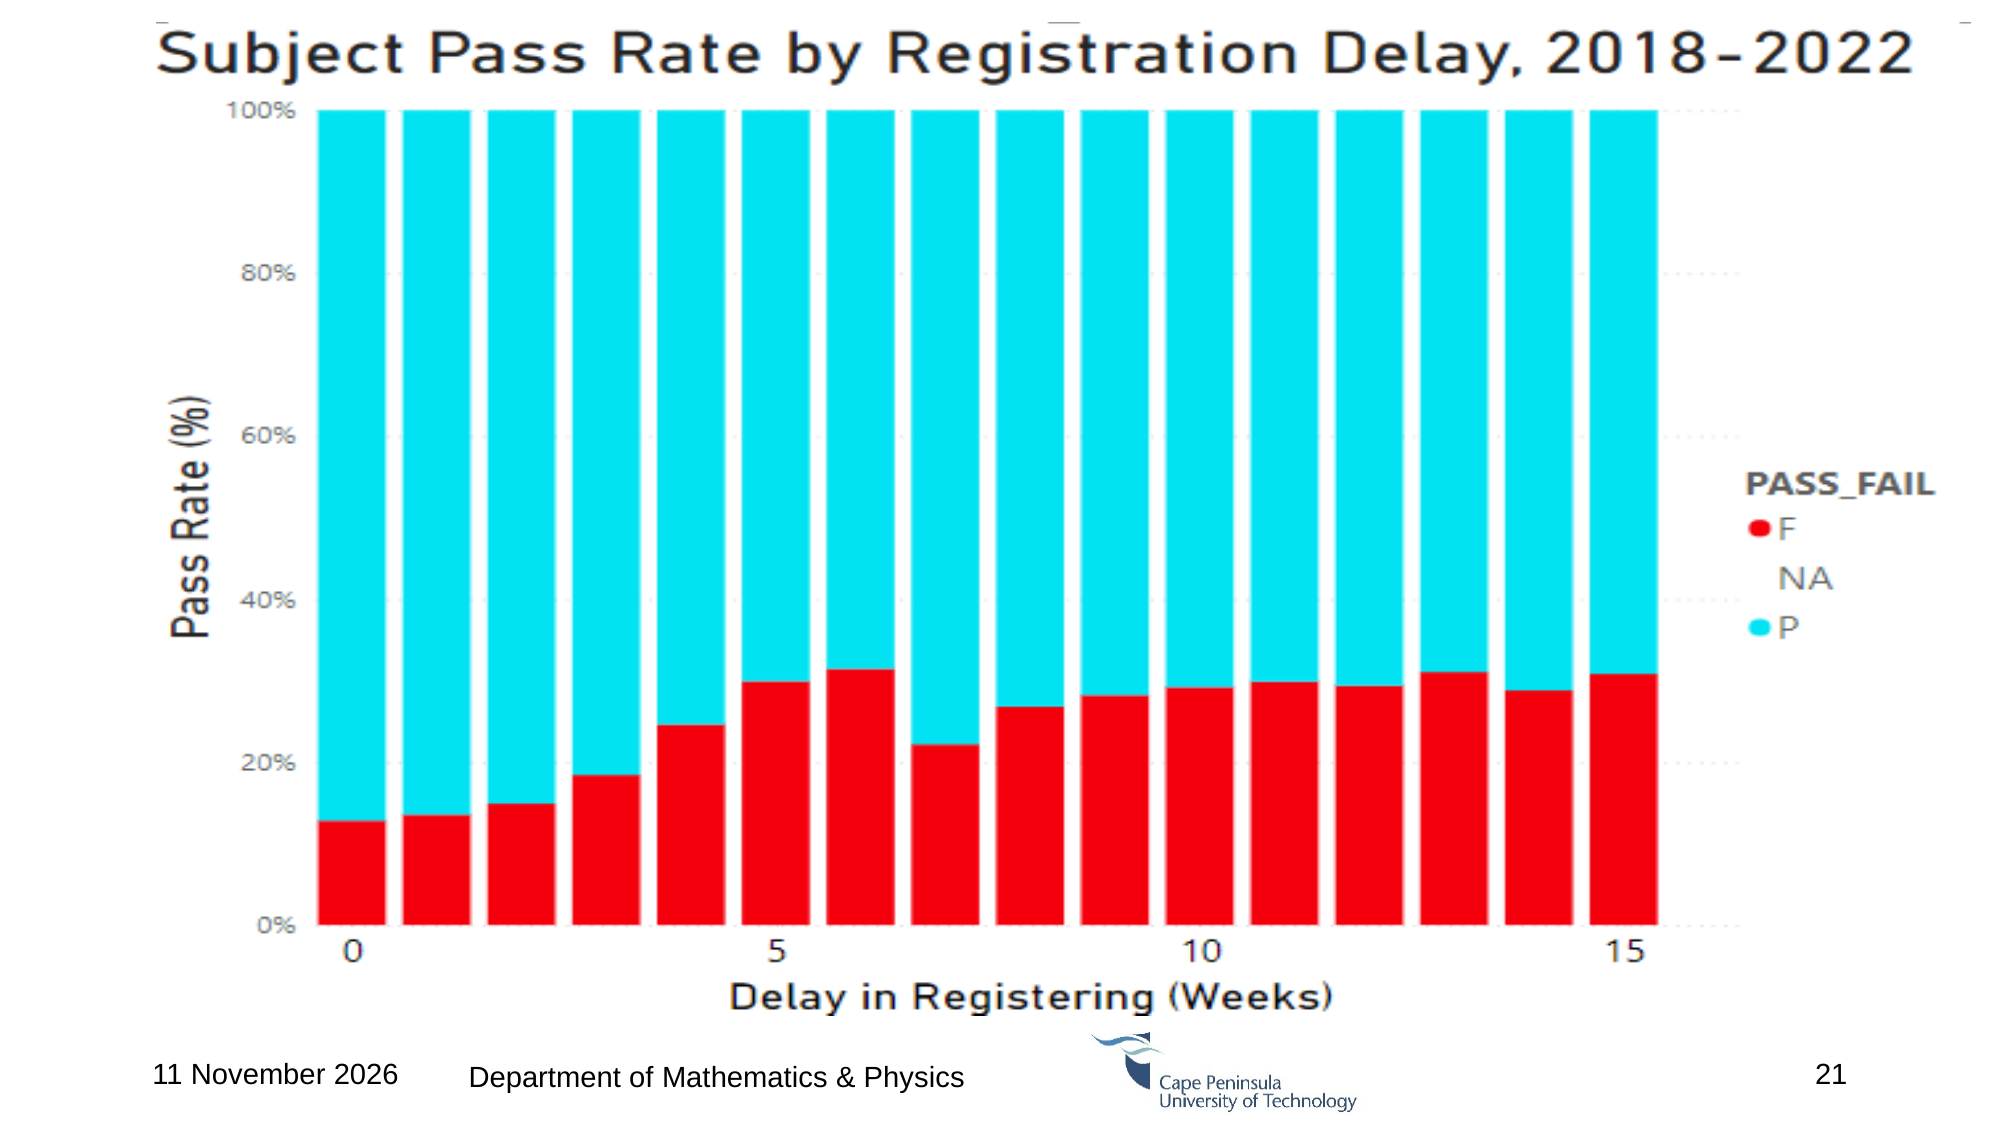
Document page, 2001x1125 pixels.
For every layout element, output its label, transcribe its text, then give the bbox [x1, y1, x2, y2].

slide_number 21 [1412, 1042, 1863, 1103]
picture [1091, 1032, 1432, 1113]
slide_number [137, 1042, 588, 1103]
picture [156, 22, 1971, 1016]
footer Department of Mathematics & Physics [453, 1020, 1129, 1081]
